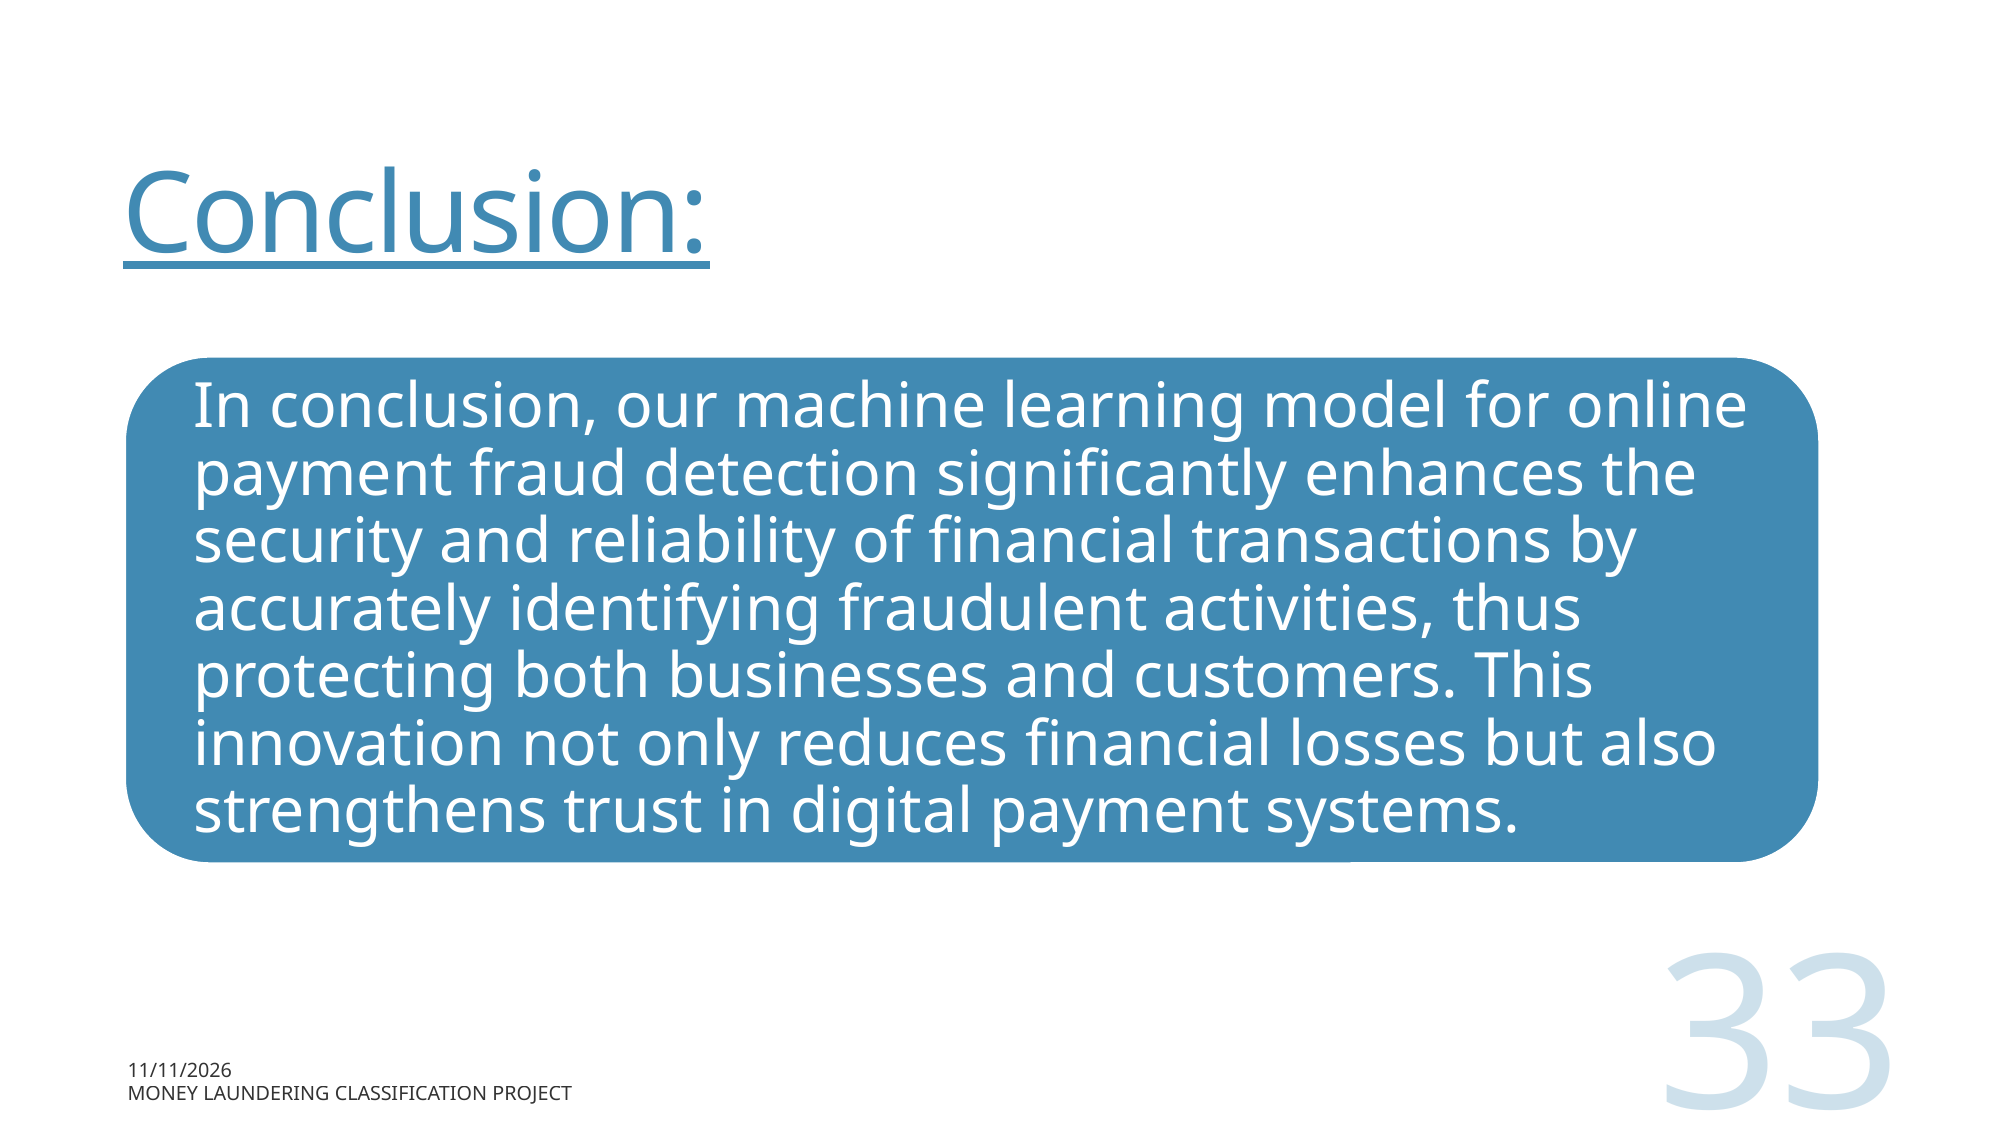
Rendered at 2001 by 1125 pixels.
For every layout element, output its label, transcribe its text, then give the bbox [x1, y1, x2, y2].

slide_number 33 [1437, 963, 1918, 1125]
footer Money Laundering Classification Project [112, 1075, 938, 1113]
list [124, 353, 1820, 867]
title Conclusion: [107, 81, 1875, 354]
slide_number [112, 1051, 788, 1075]
